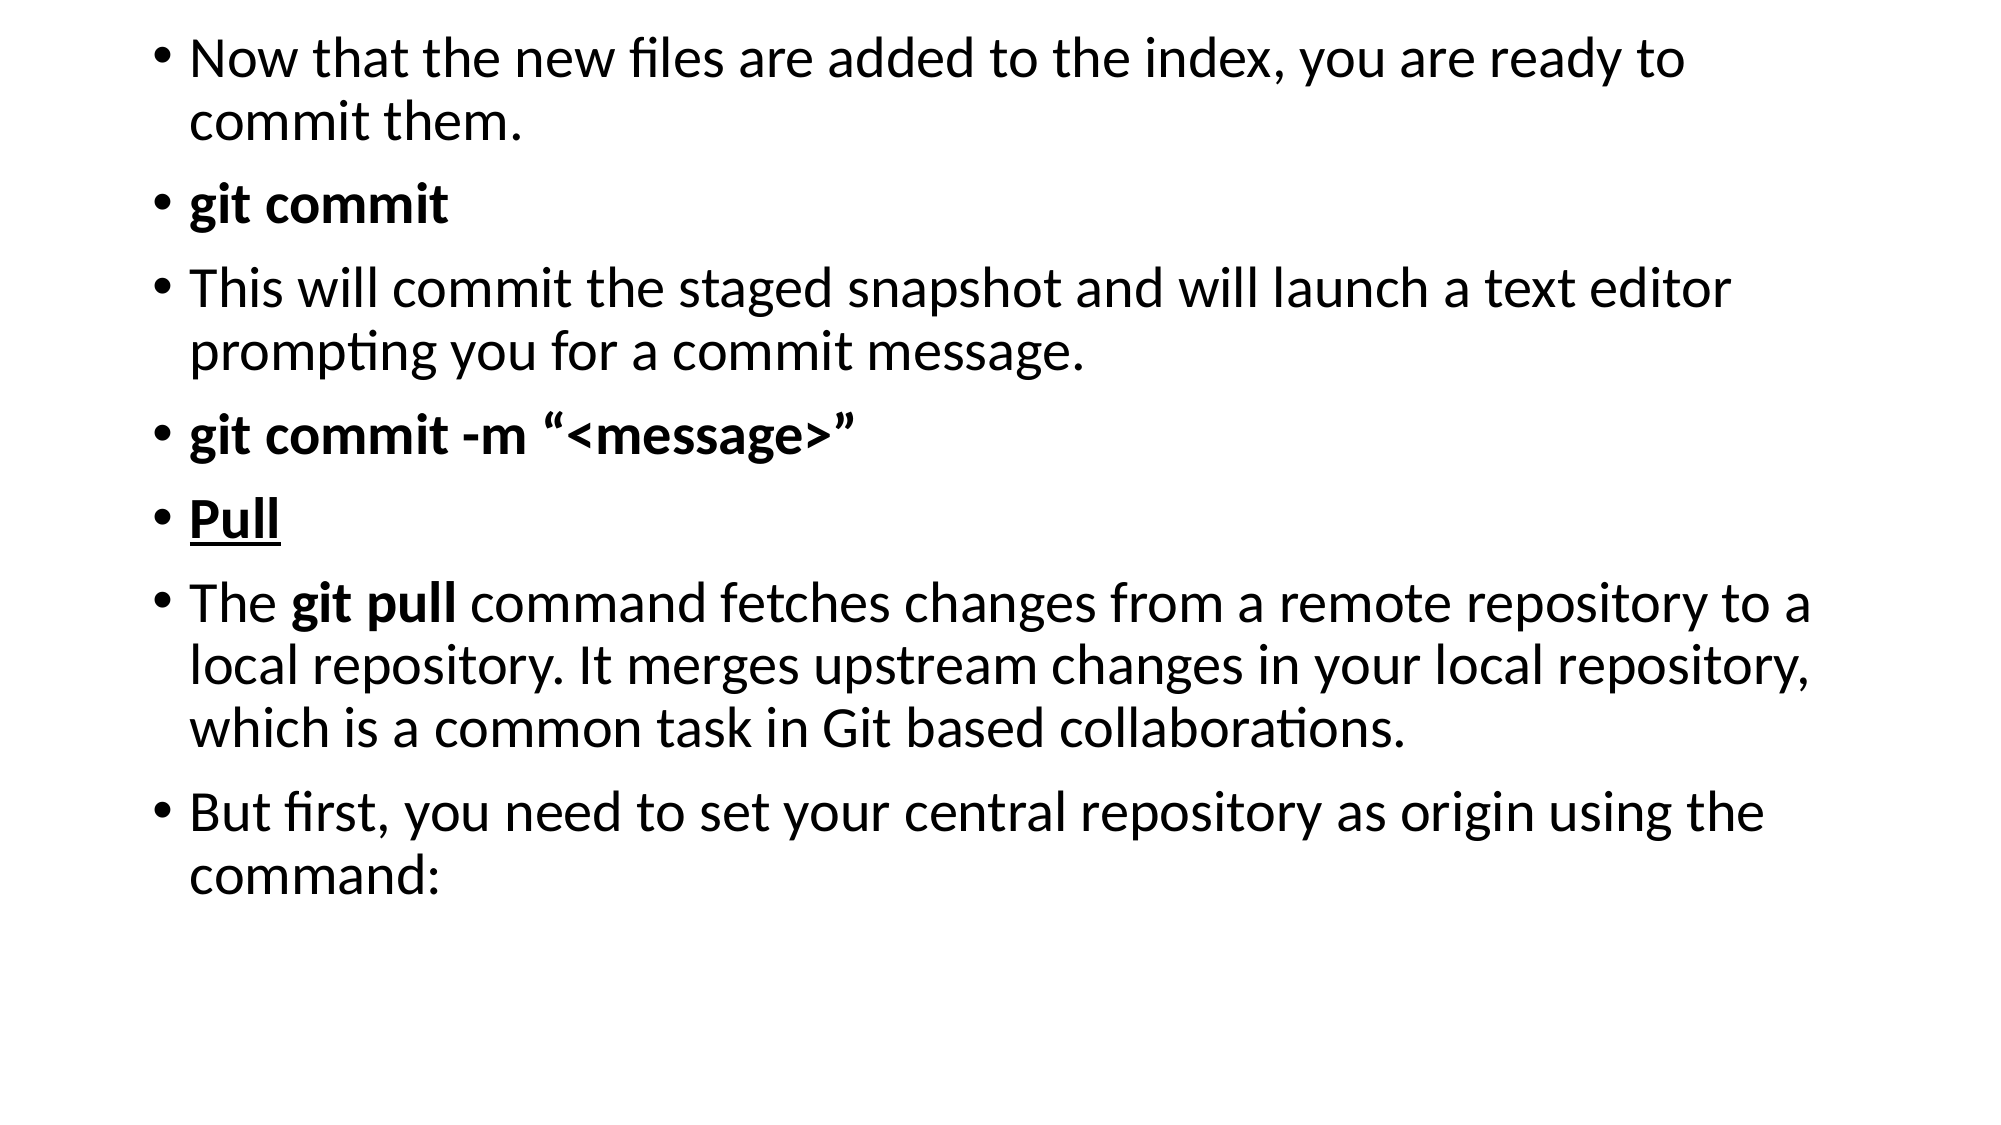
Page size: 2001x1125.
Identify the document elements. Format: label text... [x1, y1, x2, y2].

list Now that the new files are added to the index, you are ready to commit them. git commit This will commit the staged snapshot and will launch a text editor prompting you for a commit message. git commit -m “<message>” Pull The git pull command fetches changes from a remote repository to a local repository. It merges upstream changes in your local repository, which is a common task in Git based collaborations. But first, you need to set your central repository as origin using the command: [137, 19, 1863, 1014]
